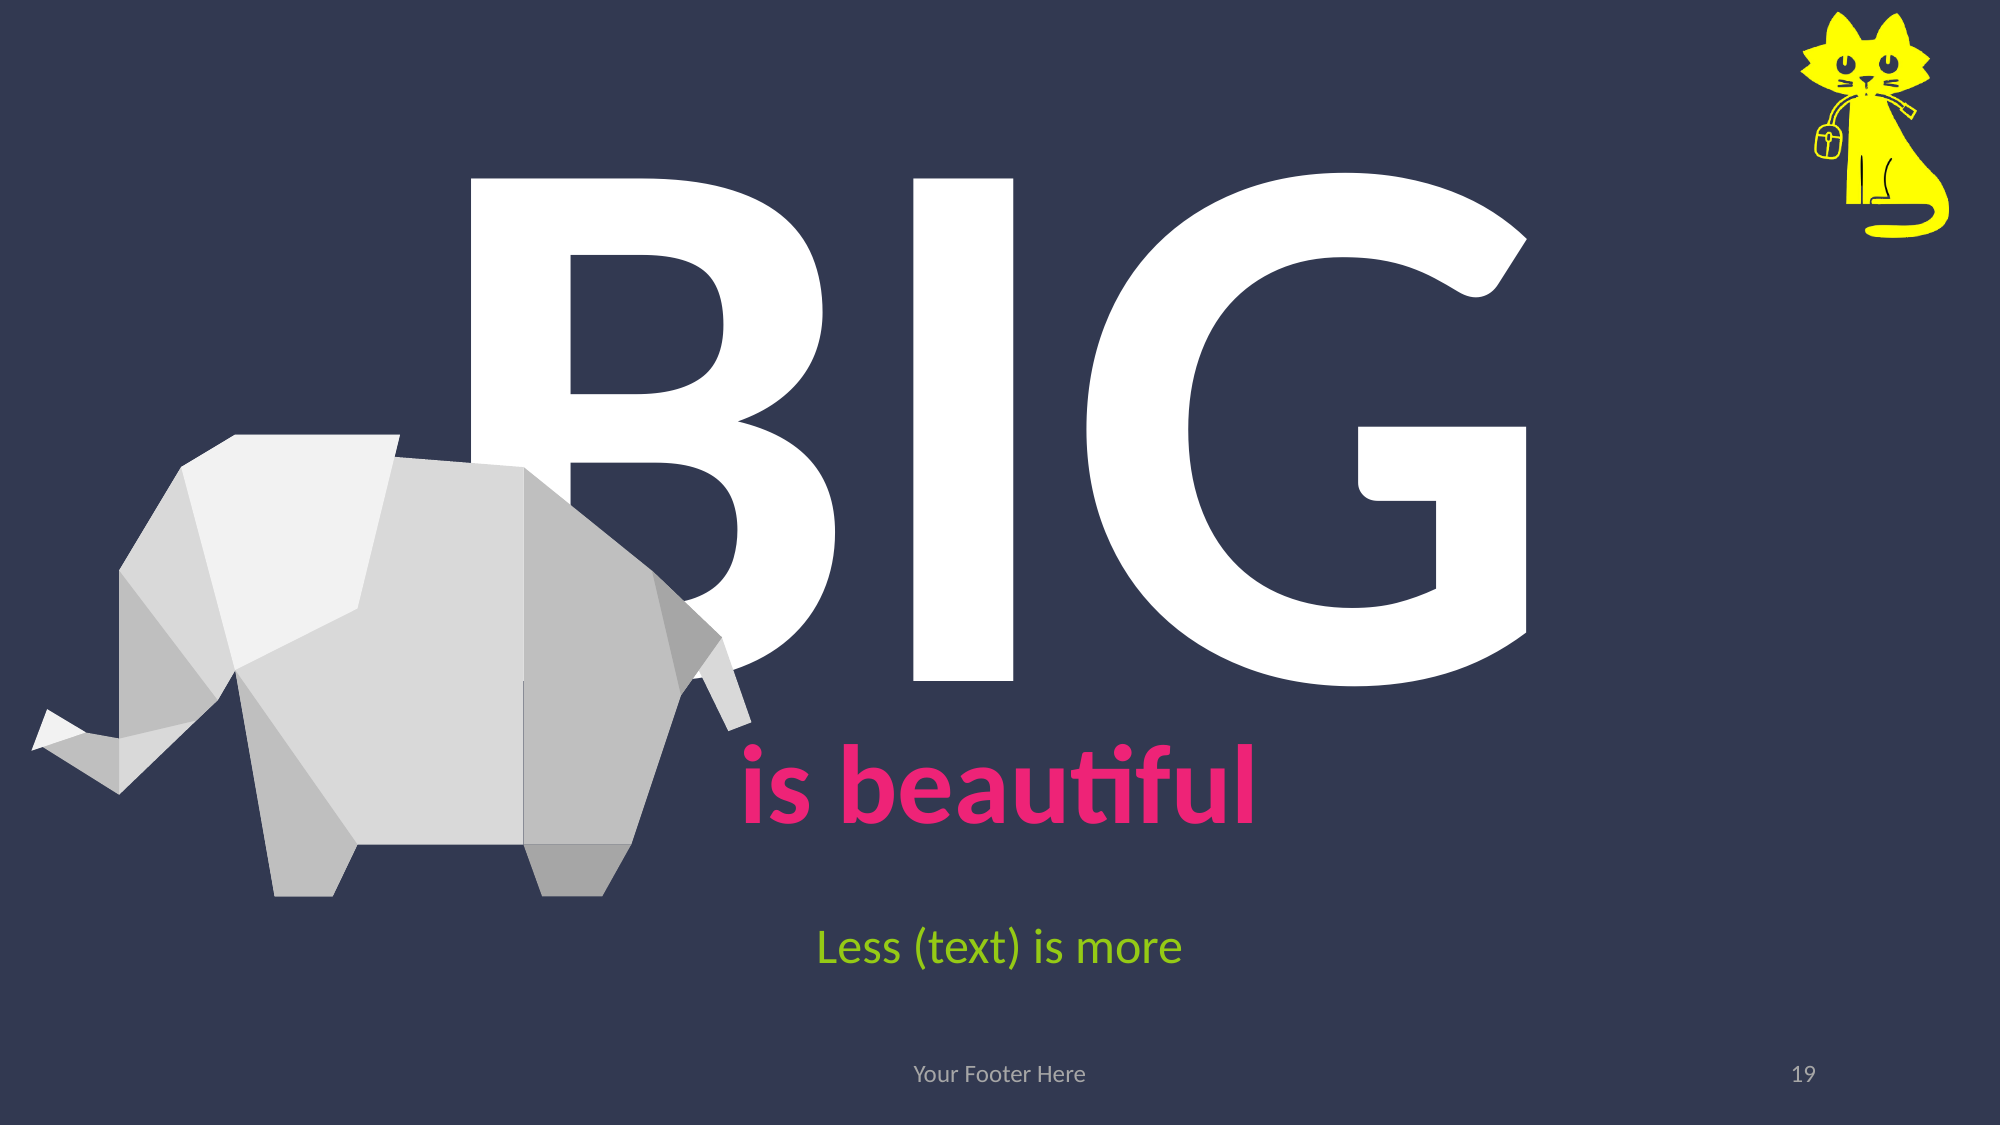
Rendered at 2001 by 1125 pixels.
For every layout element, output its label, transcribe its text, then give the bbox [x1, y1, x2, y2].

slide_number 19 [1744, 1042, 1863, 1103]
title BIG [411, 0, 1588, 861]
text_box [31, 434, 752, 897]
list Less (text) is more [460, 913, 1539, 1043]
list is beautiful [752, 718, 1339, 880]
picture [1749, 0, 2000, 250]
footer Your Footer Here [662, 1043, 1338, 1103]
